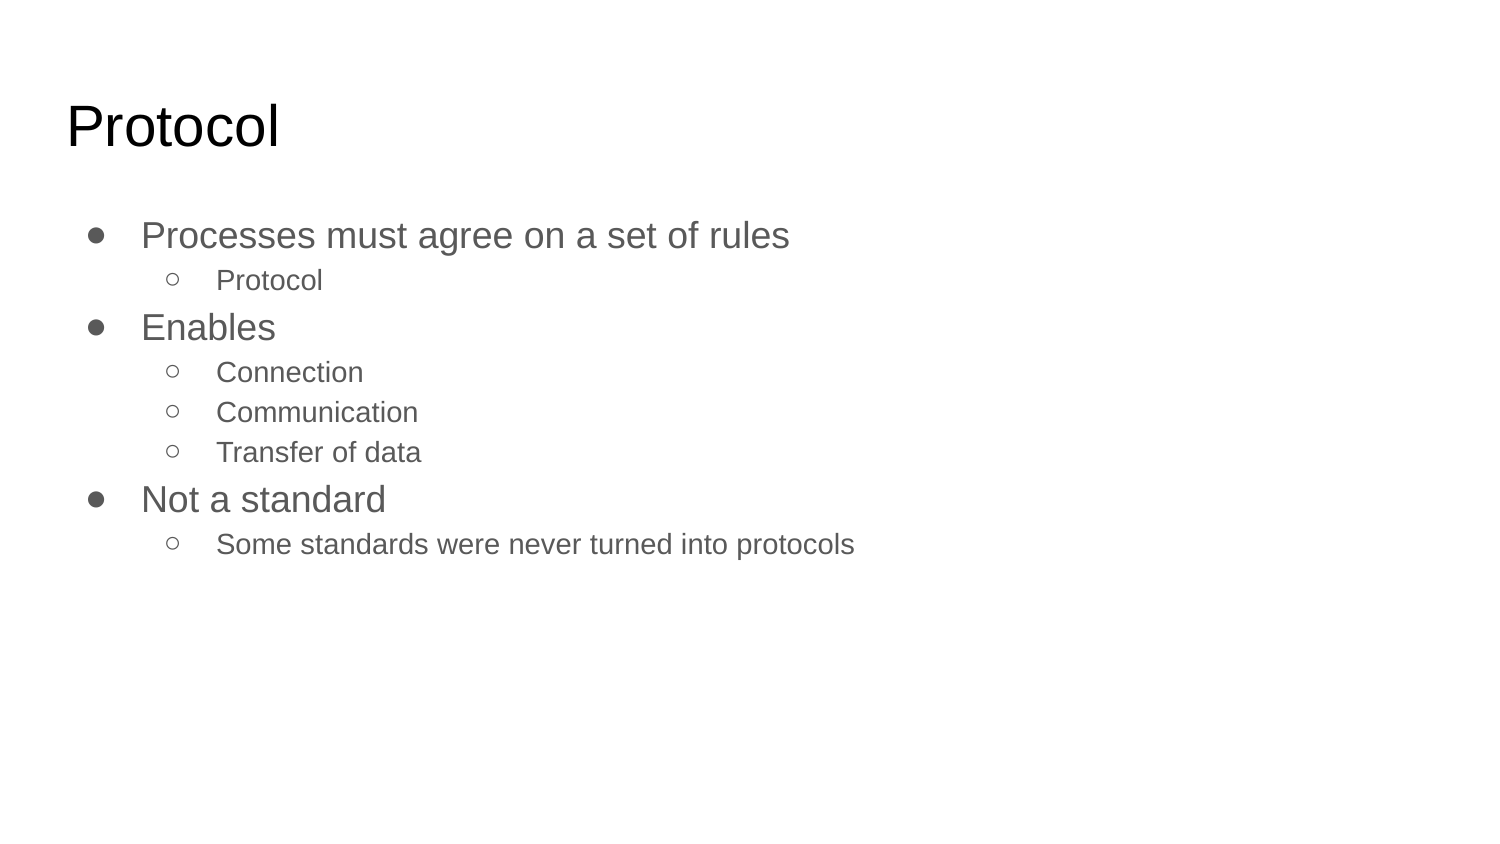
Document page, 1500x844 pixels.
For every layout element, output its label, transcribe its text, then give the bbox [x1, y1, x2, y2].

list Processes must agree on a set of rules Protocol Enables Connection Communication Transfer of data Not a standard Some standards were never turned into protocols [51, 189, 1449, 750]
title Protocol [51, 72, 1449, 167]
